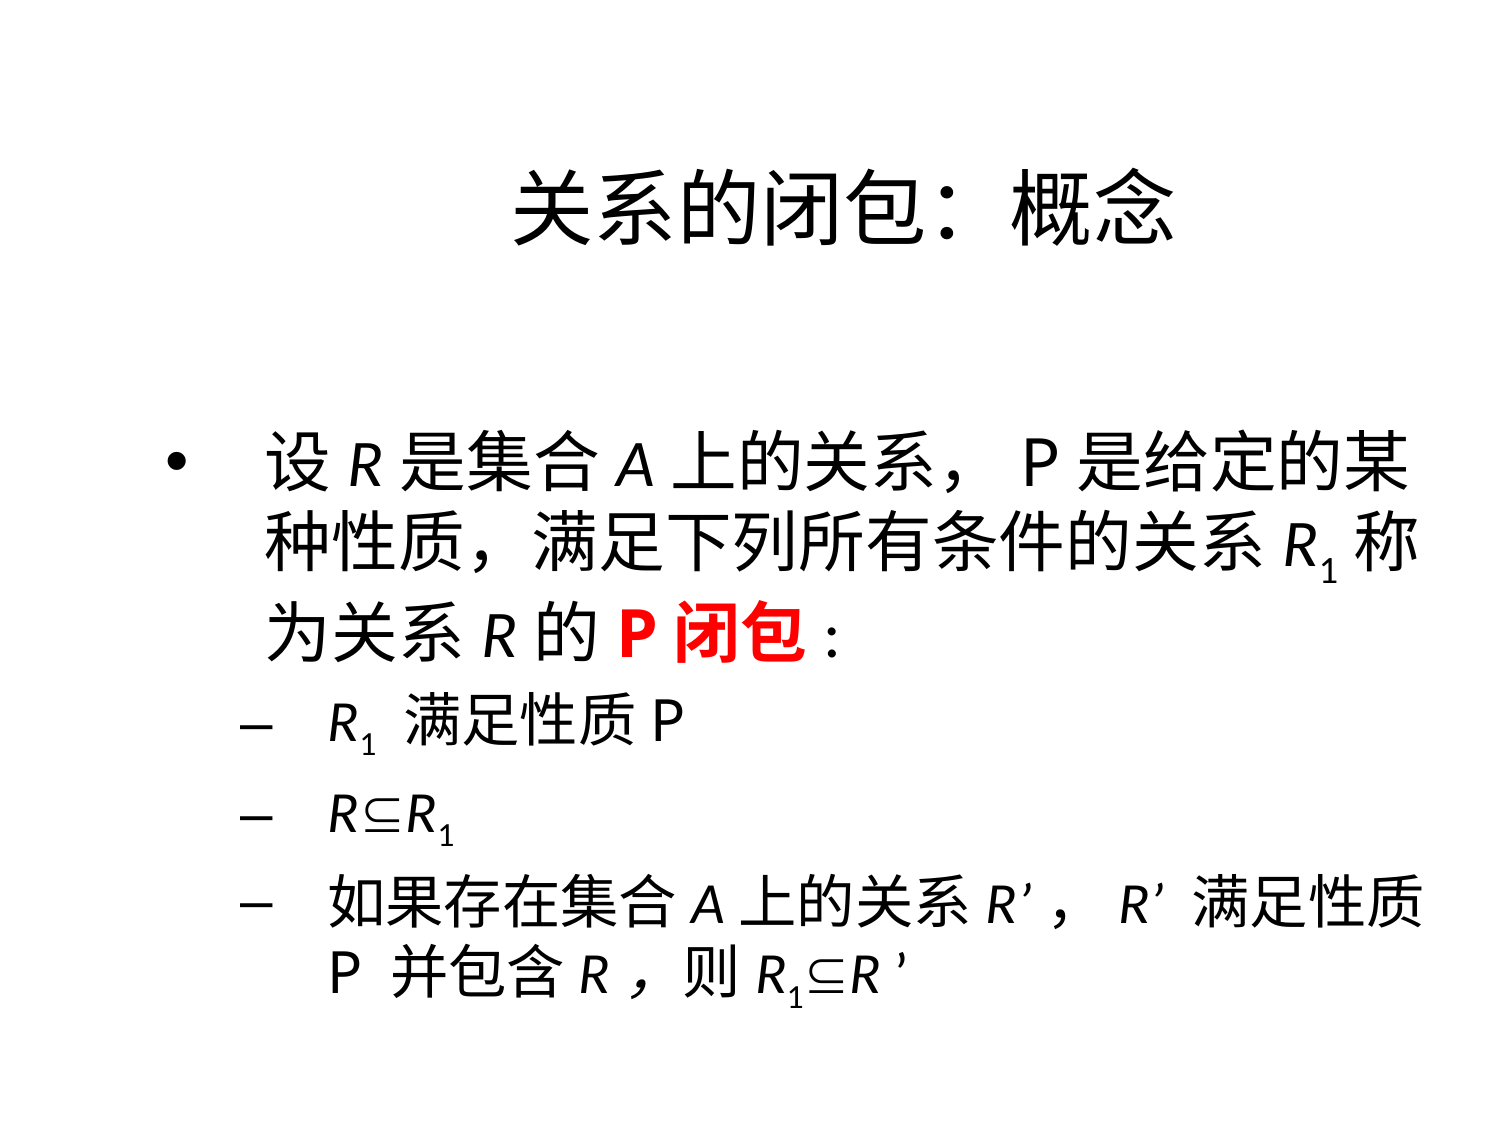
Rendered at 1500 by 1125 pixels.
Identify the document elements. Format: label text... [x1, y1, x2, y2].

list 设R是集合A上的关系，P是给定的某种性质，满足下列所有条件的关系R1称为关系R的P闭包: R1 满足性质P RR1 如果存在集合A上的关系R’，R’ 满足性质P 并包含R，则R1R ’ [150, 412, 1463, 1025]
title 关系的闭包：概念 [187, 112, 1500, 300]
